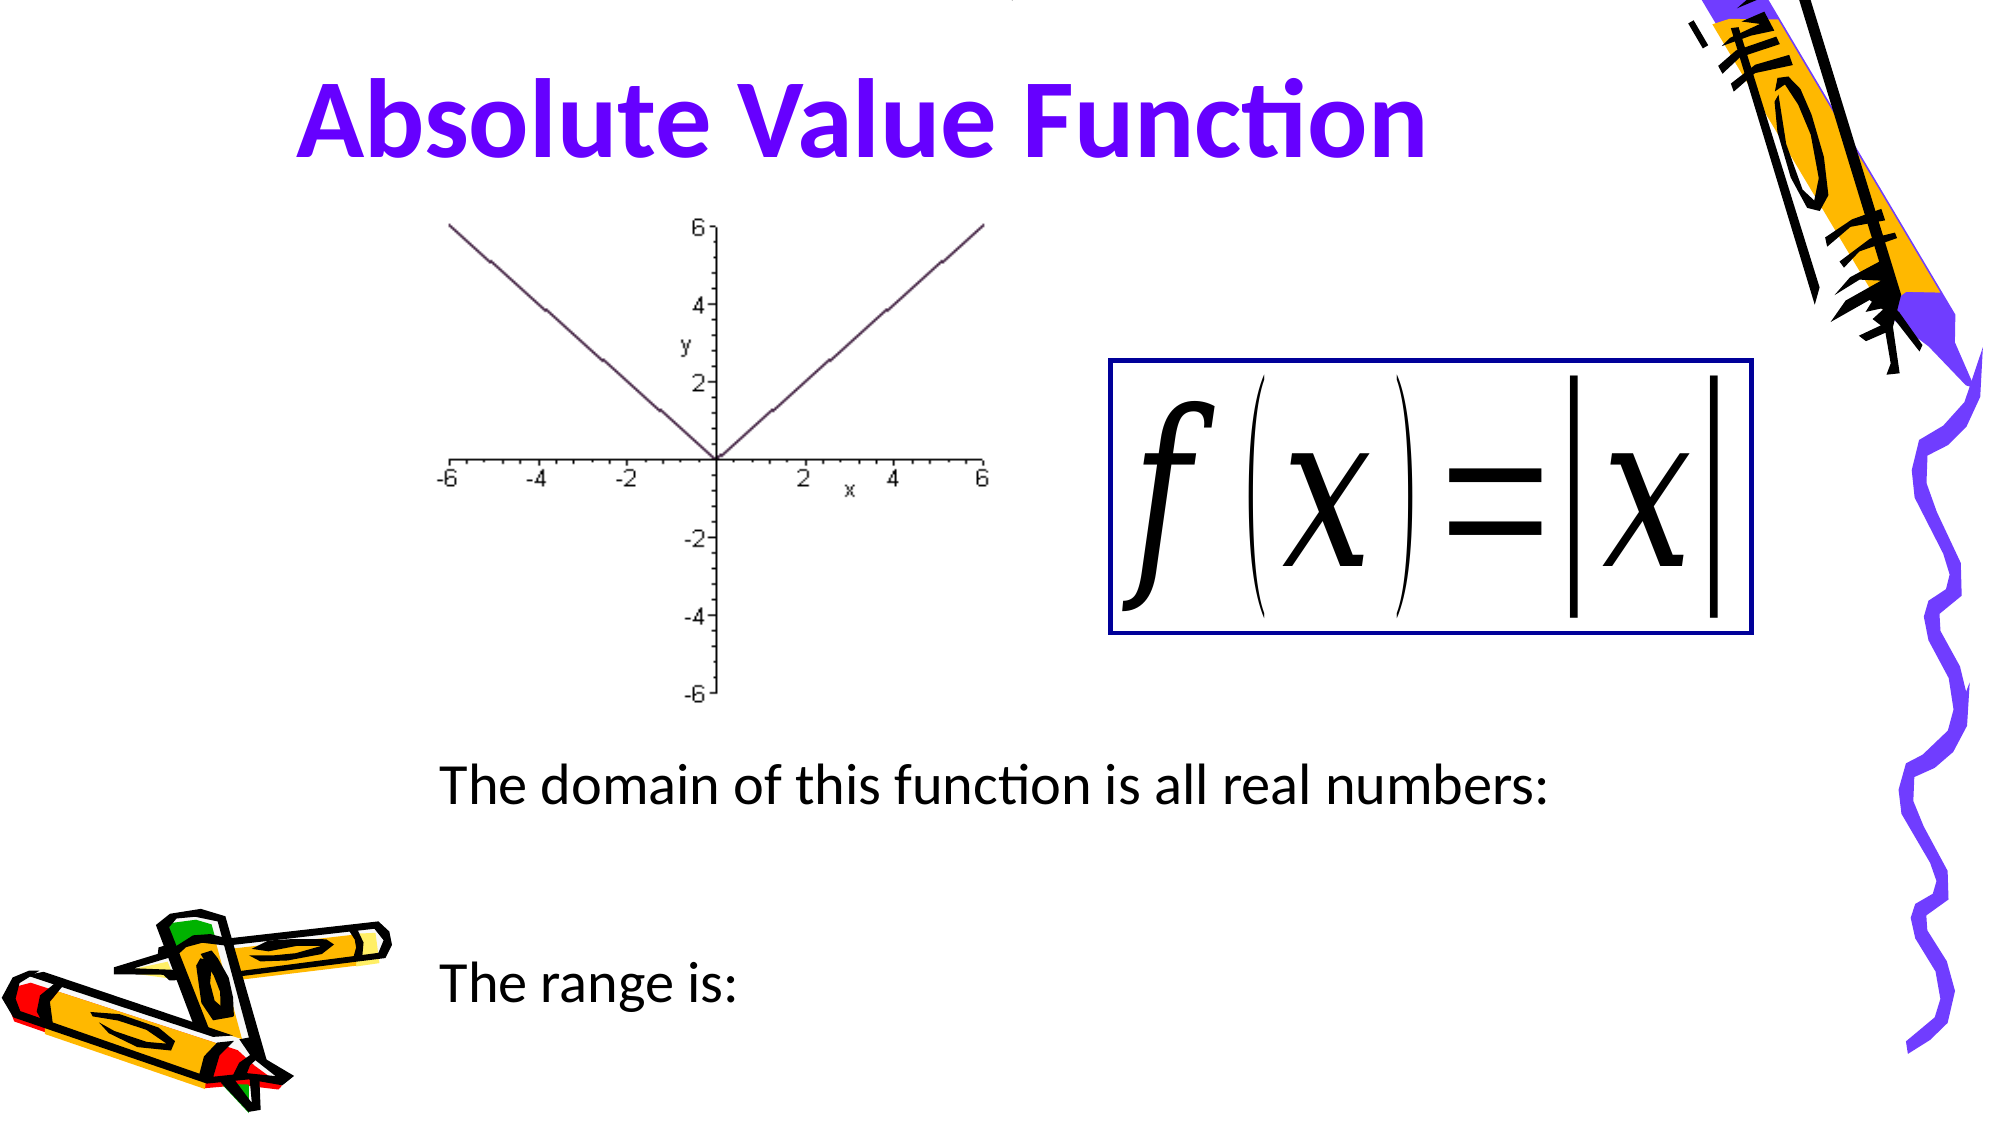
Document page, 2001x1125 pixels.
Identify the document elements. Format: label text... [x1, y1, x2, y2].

text_box Absolute Value Function [281, 37, 1707, 188]
picture [431, 212, 998, 708]
